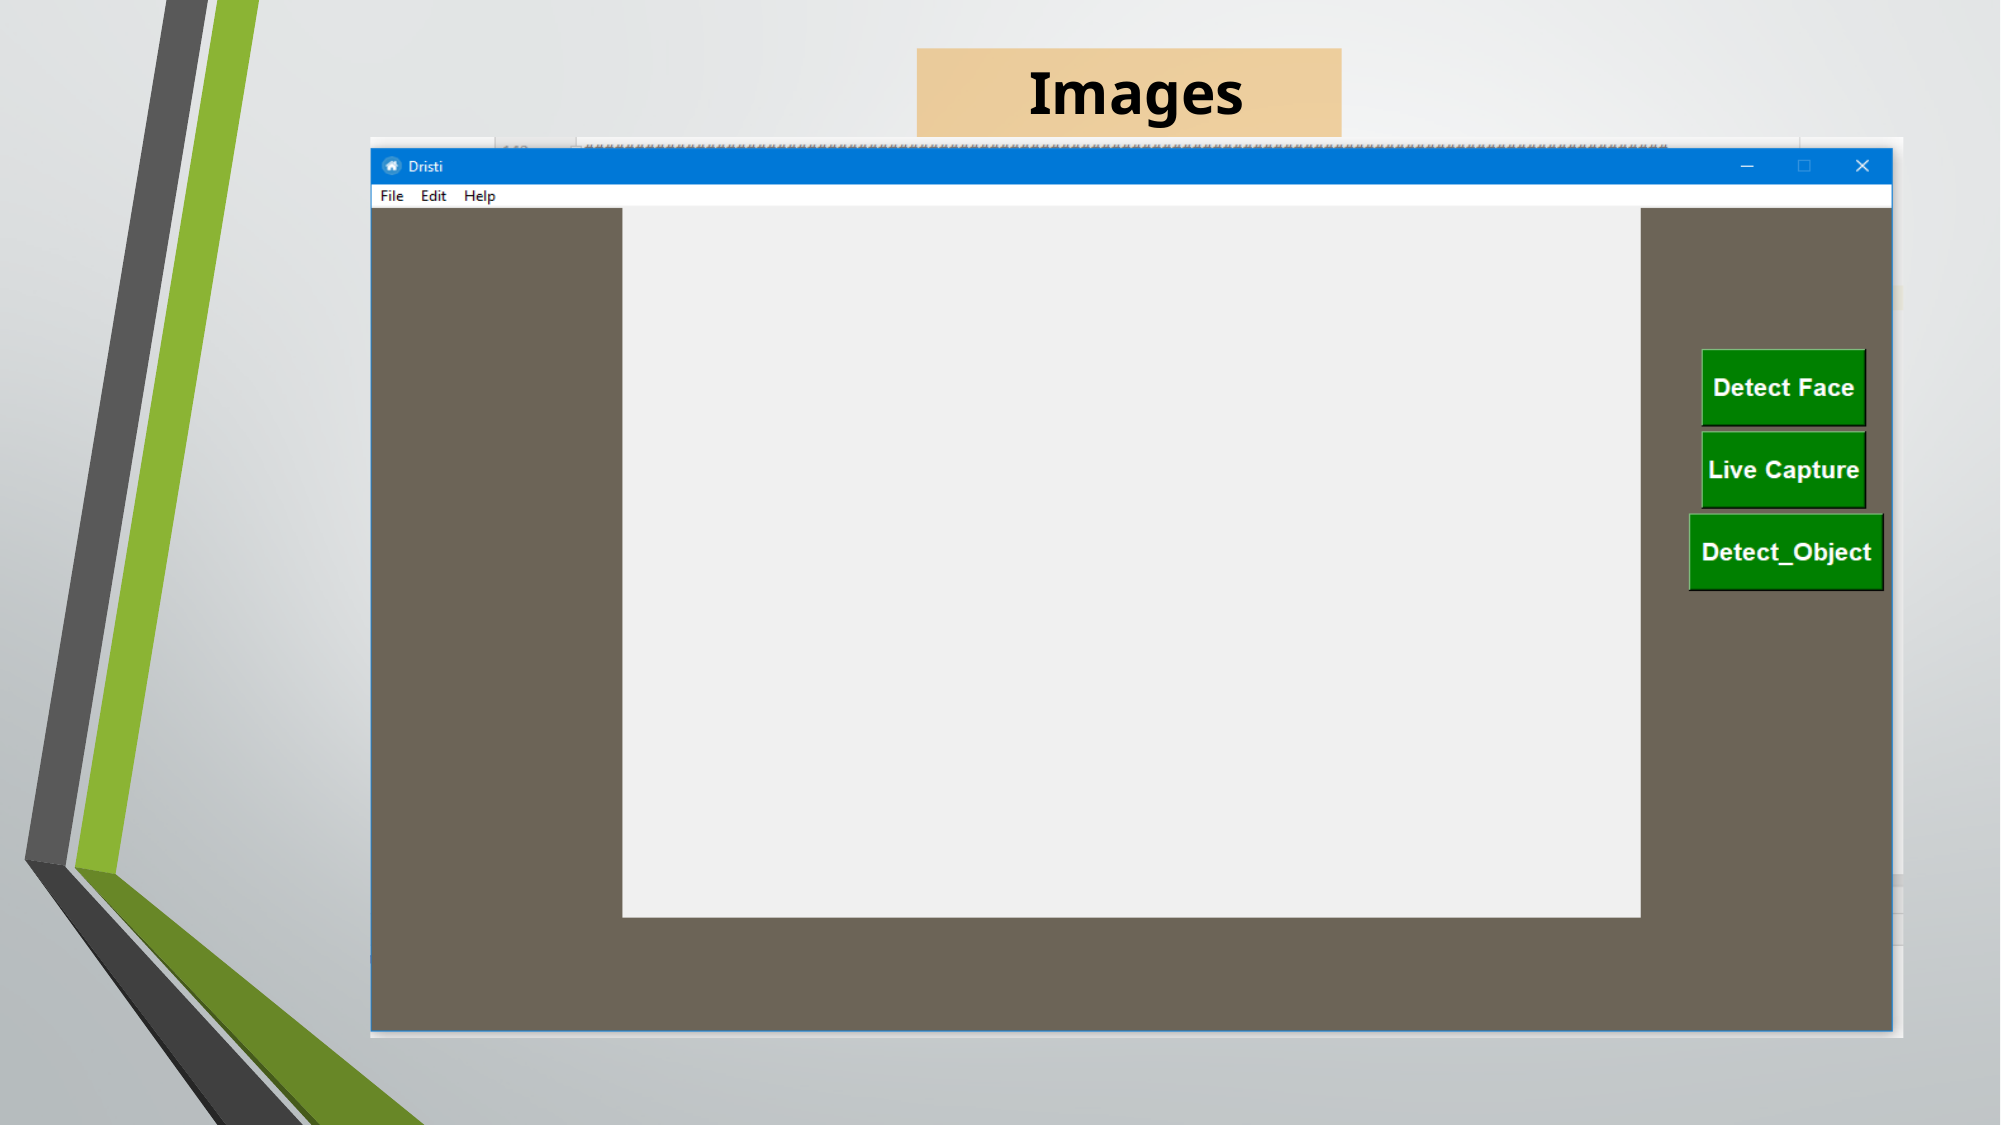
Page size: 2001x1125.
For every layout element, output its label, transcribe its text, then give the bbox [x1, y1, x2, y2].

picture [370, 137, 1904, 1038]
text_box Images [499, 48, 1775, 137]
